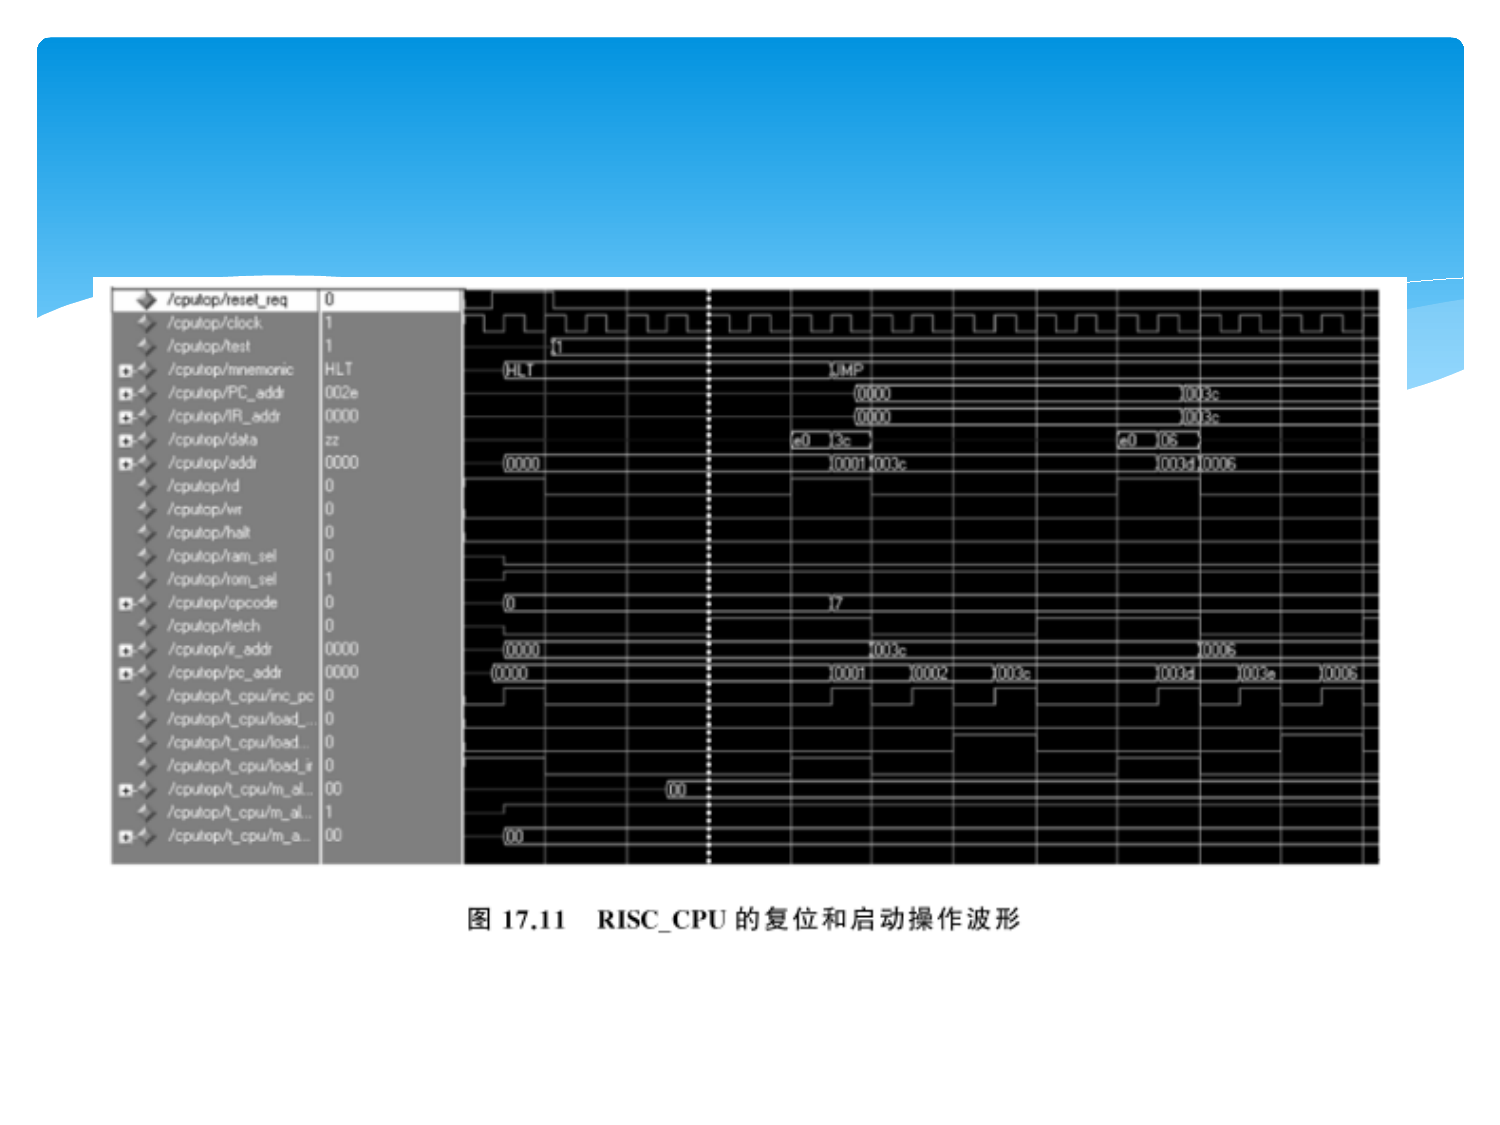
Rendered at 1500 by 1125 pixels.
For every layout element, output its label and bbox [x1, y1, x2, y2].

title [75, 55, 1425, 261]
list [92, 277, 1408, 937]
